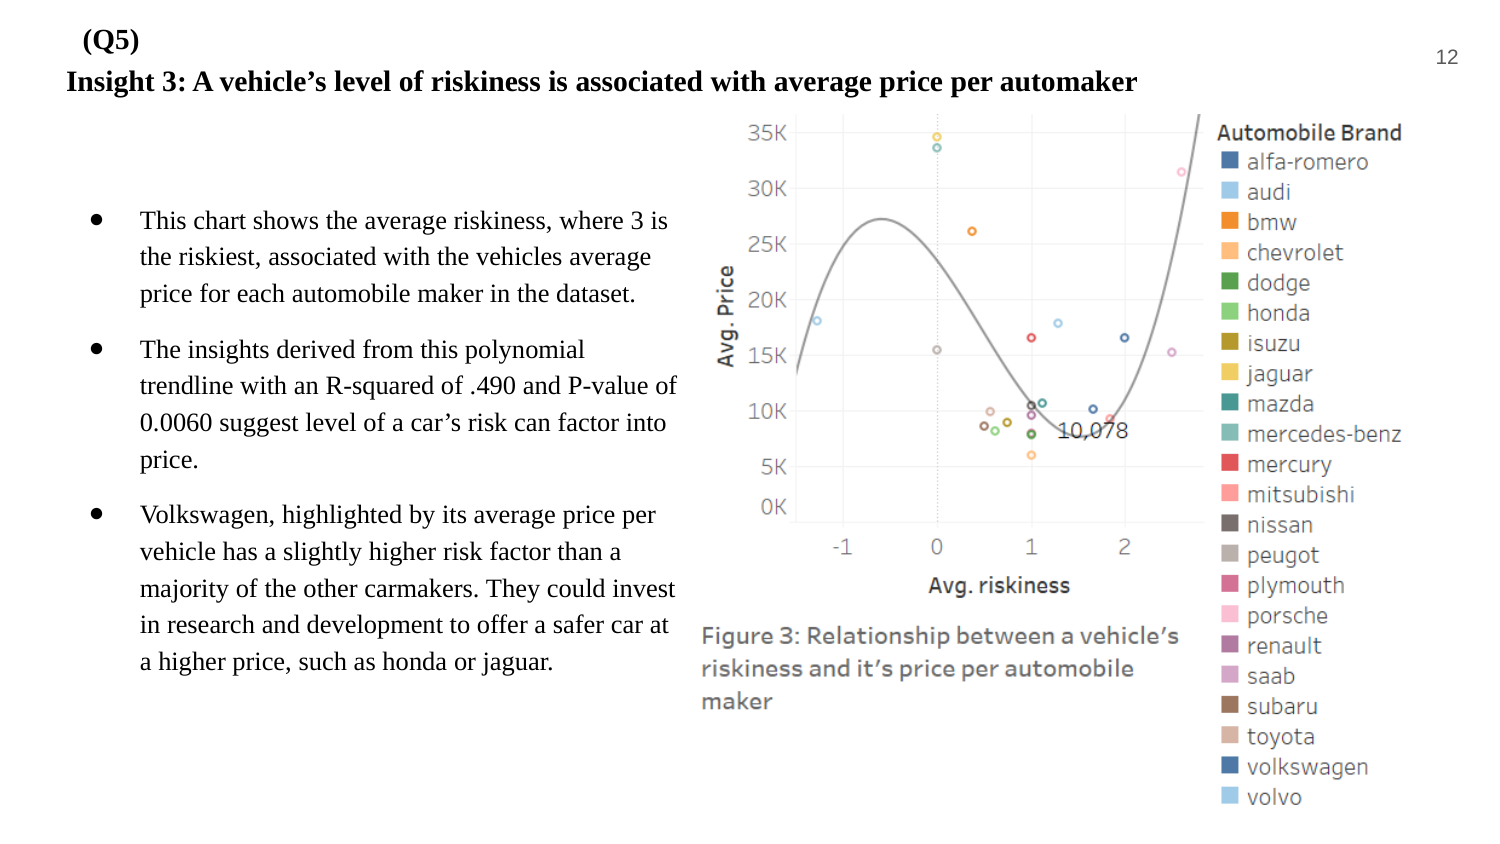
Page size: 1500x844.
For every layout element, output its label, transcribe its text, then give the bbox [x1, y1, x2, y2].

list This chart shows the average riskiness, where 3 is the riskiest, associated with the vehicles average price for each automobile maker in the dataset. The insights derived from this polynomial trendline with an R-squared of .490 and P-value of 0.0060 suggest level of a car’s risk can factor into price. Volkswagen, highlighted by its average price per vehicle has a slightly higher risk factor than a majority of the other carmakers. They could invest in research and development to offer a safer car at a higher price, such as honda or jaguar. [51, 182, 694, 744]
text_box (Q5) [67, 0, 158, 71]
slide_number 12 [1383, 23, 1474, 89]
picture [701, 114, 1408, 812]
title Insight 3: A vehicle’s level of riskiness is associated with average price per automaker [51, 47, 1267, 142]
